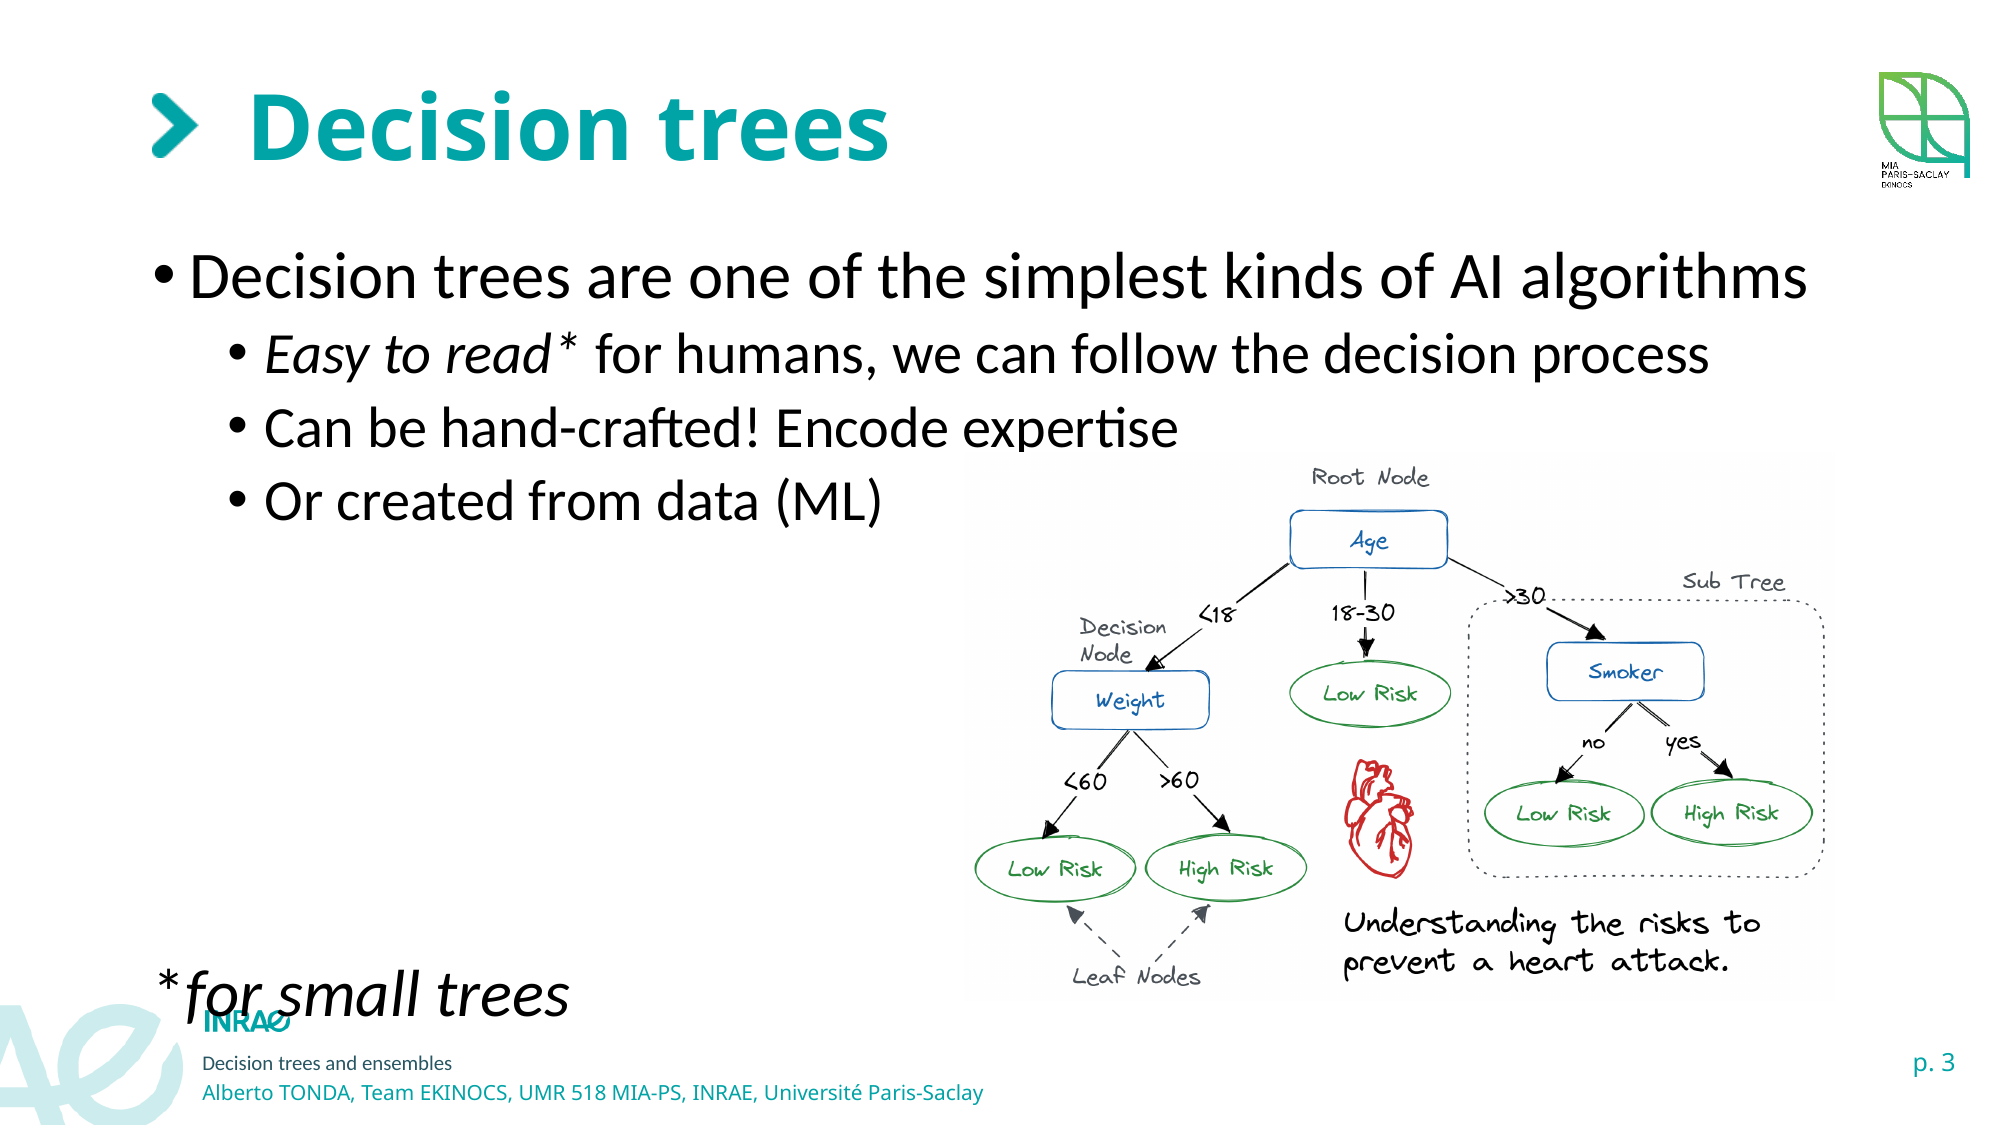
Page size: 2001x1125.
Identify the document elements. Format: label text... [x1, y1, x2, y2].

picture [964, 452, 1835, 1001]
picture [1862, 54, 1986, 205]
list Decision trees are one of the simplest kinds of AI algorithms Easy to read* for humans, we can follow the decision process Can be hand-crafted! Encode expertise Or created from data (ML) *for small trees [137, 233, 1863, 1001]
picture [152, 93, 200, 158]
title Decision trees [137, 59, 1863, 203]
picture [0, 996, 329, 1125]
